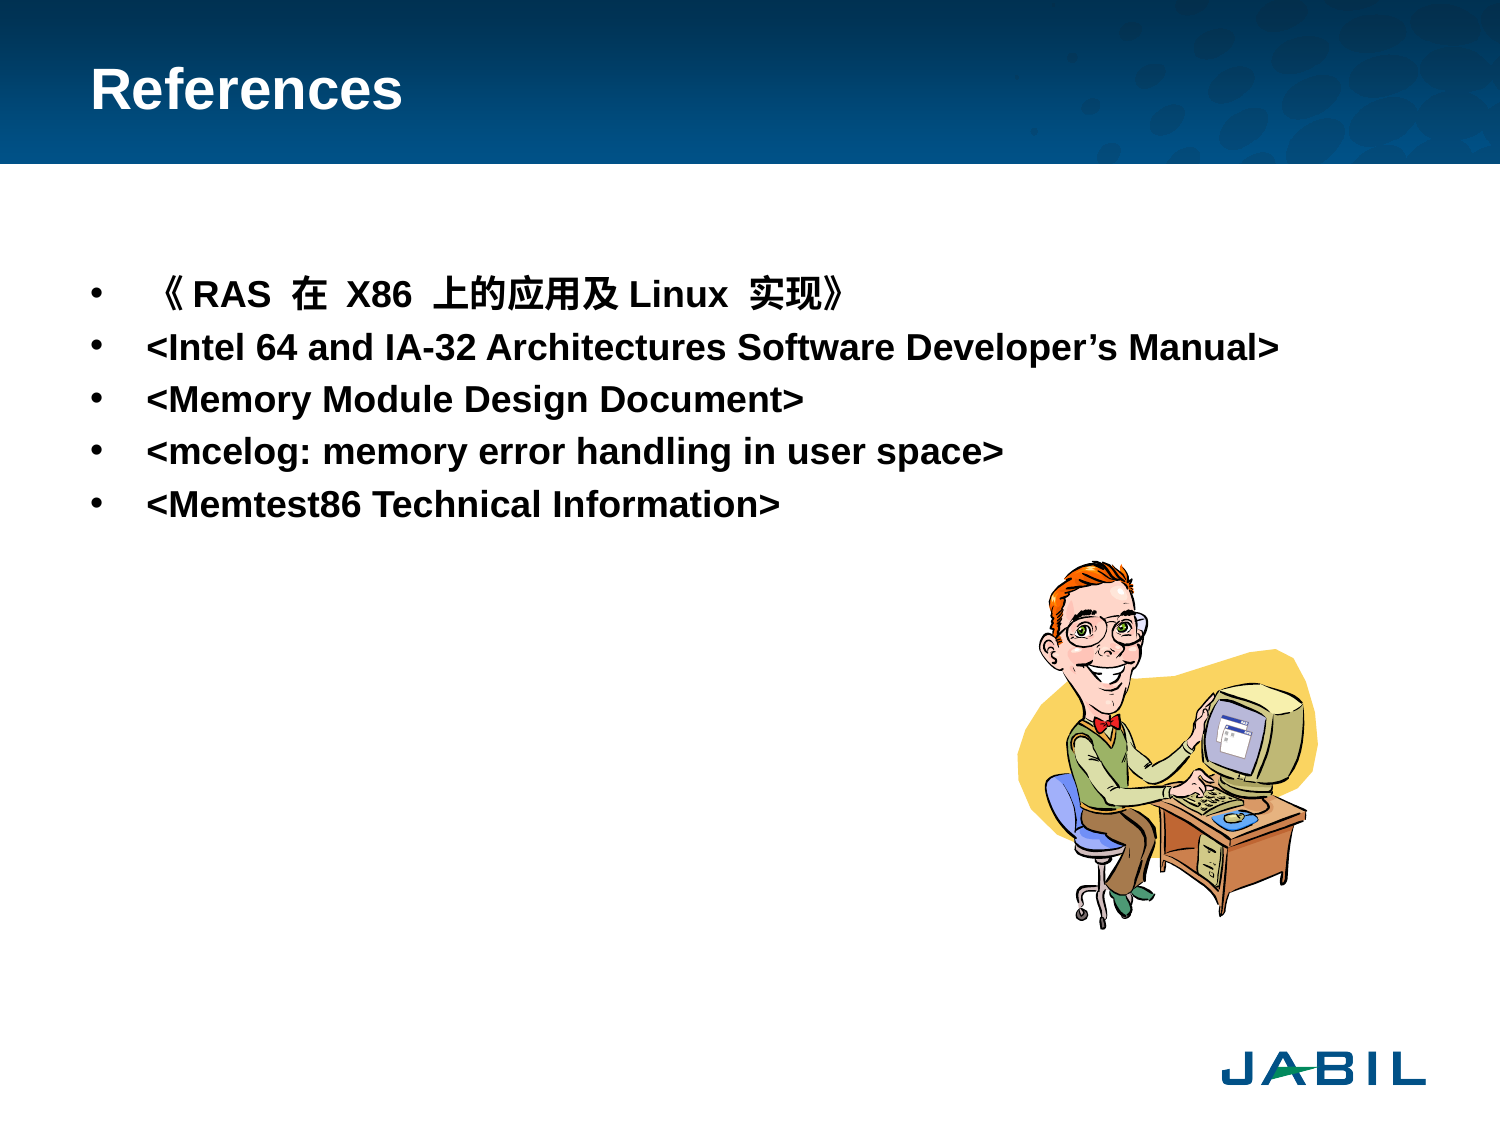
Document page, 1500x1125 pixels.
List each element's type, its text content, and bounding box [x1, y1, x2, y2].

picture [0, 0, 1500, 164]
picture [1219, 1049, 1428, 1087]
picture [1012, 555, 1324, 935]
list 《RAS 在 X86 上的应用及Linux 实现》 <Intel 64 and IA-32 Architectures Software Developer’s Manual> <Memory Module Design Document> <mcelog: memory error handling in user space> <Memtest86 Technical Information> [75, 262, 1425, 1005]
title References [75, 4, 1425, 169]
